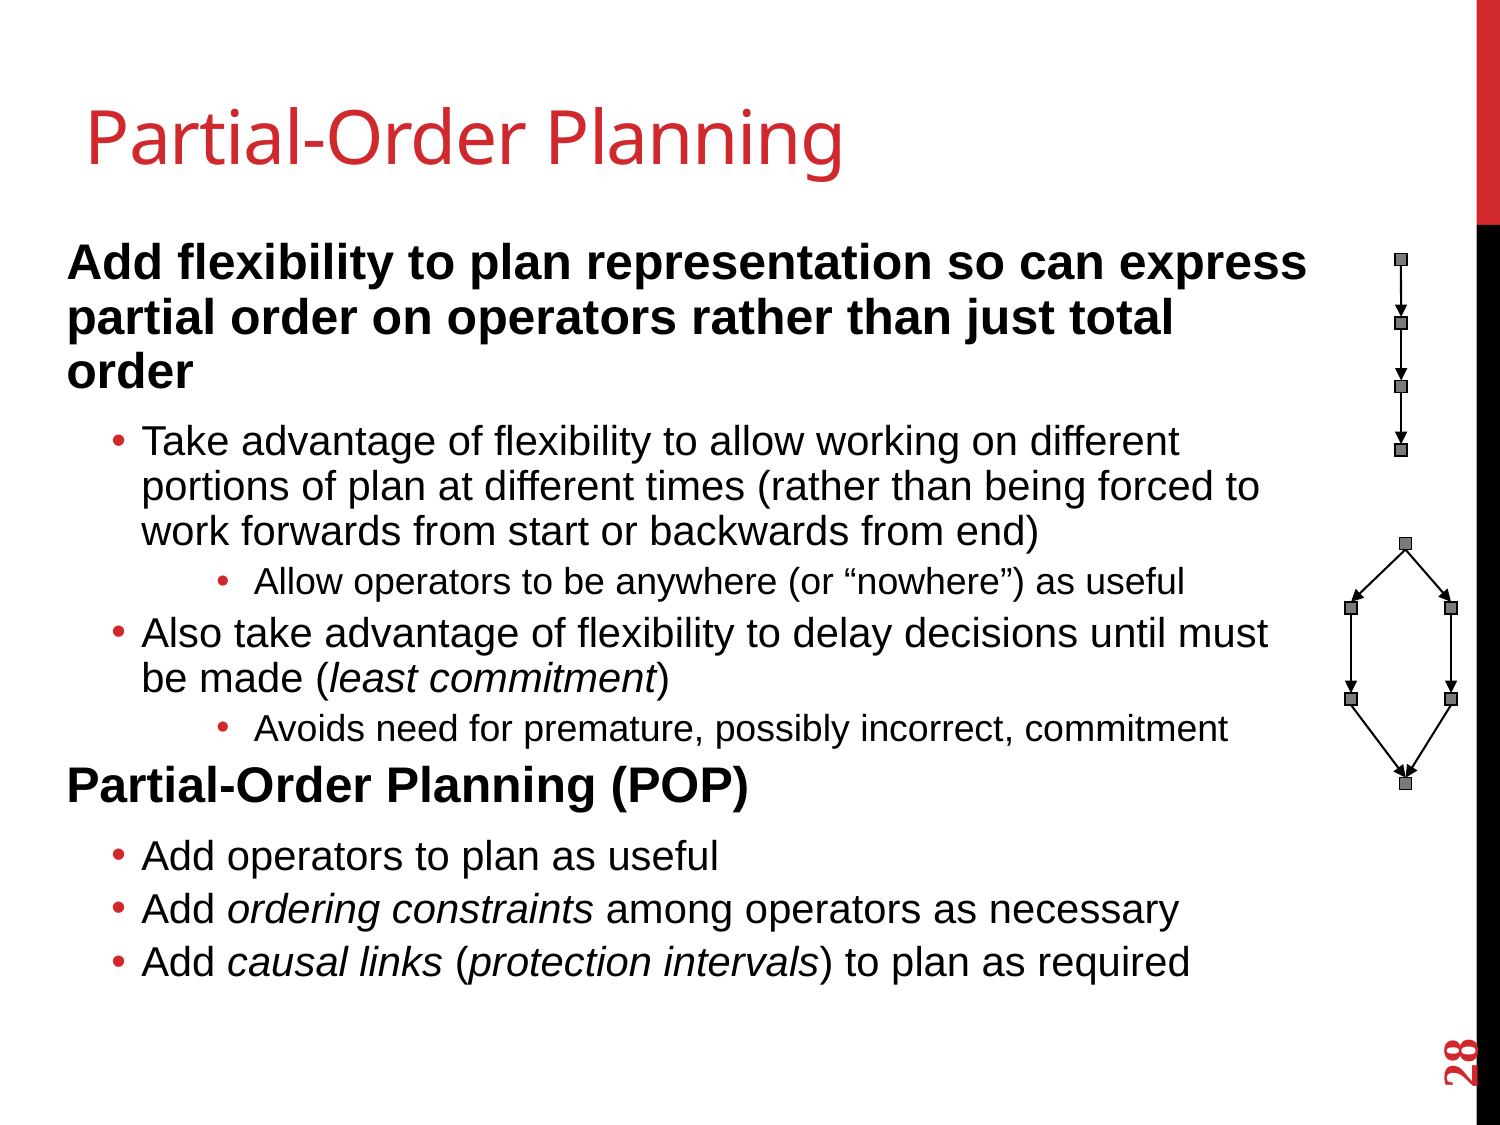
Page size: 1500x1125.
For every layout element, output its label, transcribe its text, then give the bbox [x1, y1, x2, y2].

title Partial-Order Planning [70, 0, 1345, 188]
slide_number 28 [1427, 887, 1488, 1104]
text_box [1394, 253, 1408, 457]
list Add flexibility to plan representation so can express partial order on operators rather than just total order Take advantage of flexibility to allow working on different portions of plan at different times (rather than being forced to work forwards from start or backwards from end) Allow operators to be anywhere (or “nowhere”) as useful Also take advantage of flexibility to delay decisions until must be made (least commitment) Avoids need for premature, possibly incorrect, commitment Partial-Order Planning (POP) Add operators to plan as useful Add ordering constraints among operators as necessary Add causal links (protection intervals) to plan as required [51, 229, 1327, 997]
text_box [1344, 537, 1458, 791]
